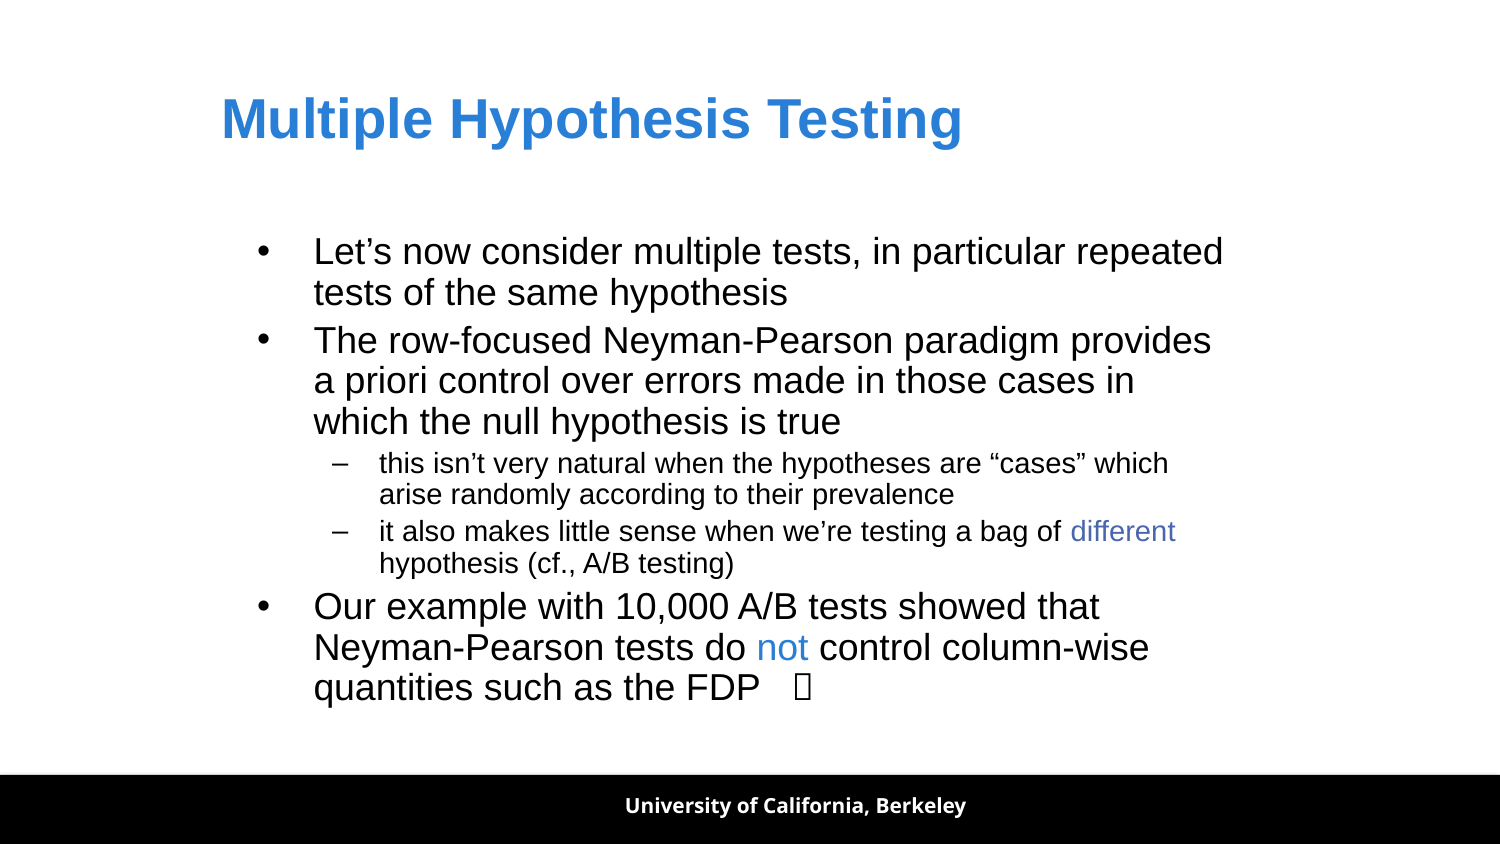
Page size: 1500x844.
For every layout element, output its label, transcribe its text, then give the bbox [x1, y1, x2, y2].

list Let’s now consider multiple tests, in particular repeated tests of the same hypothesis The row-focused Neyman-Pearson paradigm provides a priori control over errors made in those cases in which the null hypothesis is true this isn’t very natural when the hypotheses are “cases” which arise randomly according to their prevalence it also makes little sense when we’re testing a bag of different hypothesis (cf., A/B testing) Our example with 10,000 A/B tests showed that Neyman-Pearson tests do not control column-wise quantities such as the FDP  [242, 225, 1255, 749]
title Multiple Hypothesis Testing [205, 45, 1335, 186]
footer University of California, Berkeley [320, 785, 1271, 838]
